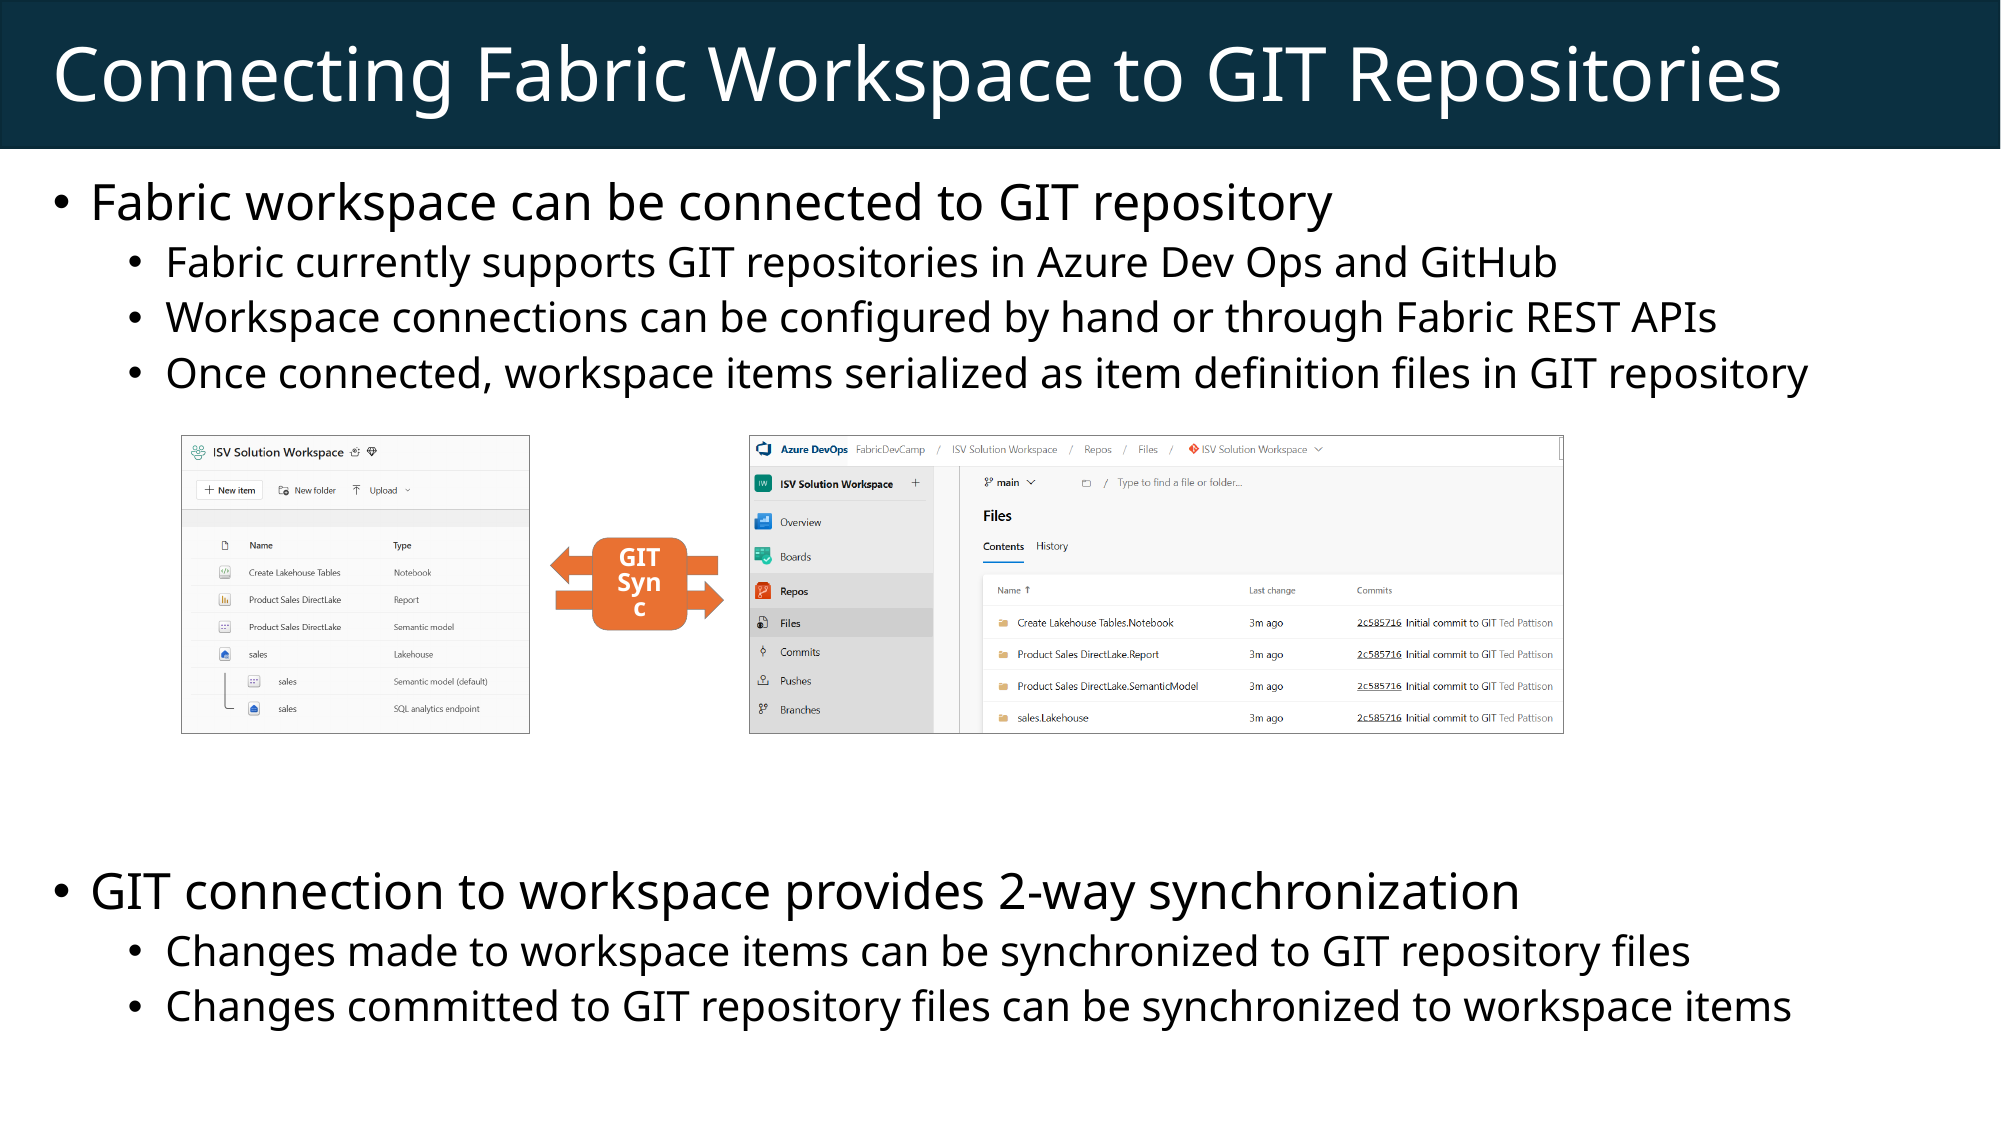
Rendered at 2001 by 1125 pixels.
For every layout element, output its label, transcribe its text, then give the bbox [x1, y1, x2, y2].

picture [181, 435, 531, 734]
picture [749, 435, 1565, 734]
list Fabric workspace can be connected to GIT repository Fabric currently supports GIT repositories in Azure Dev Ops and GitHub Workspace connections can be configured by hand or through Fabric REST APIs Once connected, workspace items serialized as item definition files in GIT repository GIT connection to workspace provides 2-way synchronization Changes made to workspace items can be synchronized to GIT repository files Changes committed to GIT repository files can be synchronized to workspace items [37, 169, 1962, 1103]
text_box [549, 537, 725, 631]
title Connecting Fabric Workspace to GIT Repositories [37, 22, 1962, 132]
